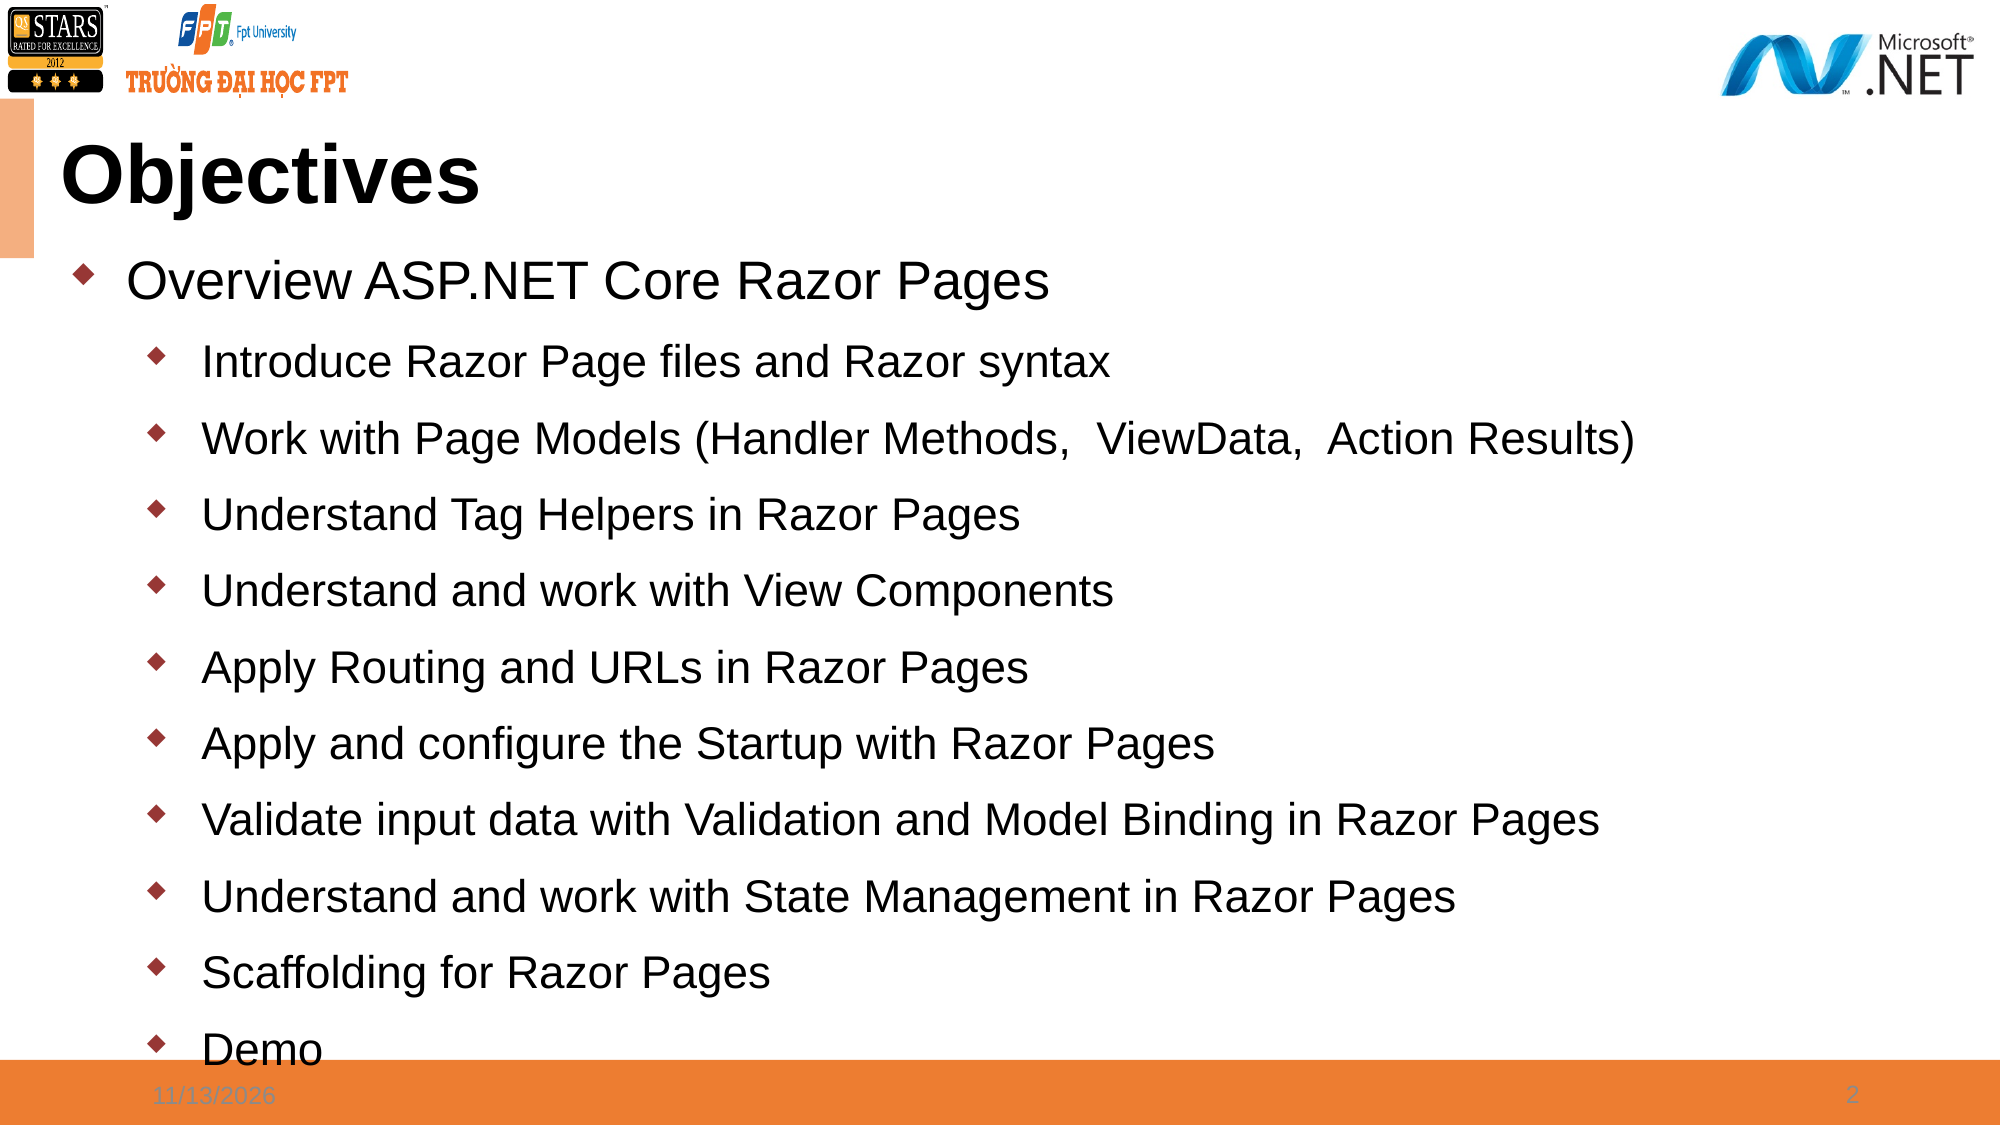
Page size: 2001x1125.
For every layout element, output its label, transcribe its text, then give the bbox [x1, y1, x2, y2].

slide_number 2 [1424, 1063, 1875, 1123]
picture [1685, 0, 2001, 129]
title Objectives [45, 115, 1819, 238]
list Overview ASP.NET Core Razor Pages Introduce Razor Page files and Razor syntax Work with Page Models (Handler Methods, ViewData, Action Results) Understand Tag Helpers in Razor Pages Understand and work with View Components Apply Routing and URLs in Razor Pages Apply and configure the Startup with Razor Pages Validate input data with Validation and Model Binding in Razor Pages Understand and work with State Management in Razor Pages Scaffolding for Razor Pages Demo [55, 238, 1912, 1060]
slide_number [137, 1064, 588, 1124]
